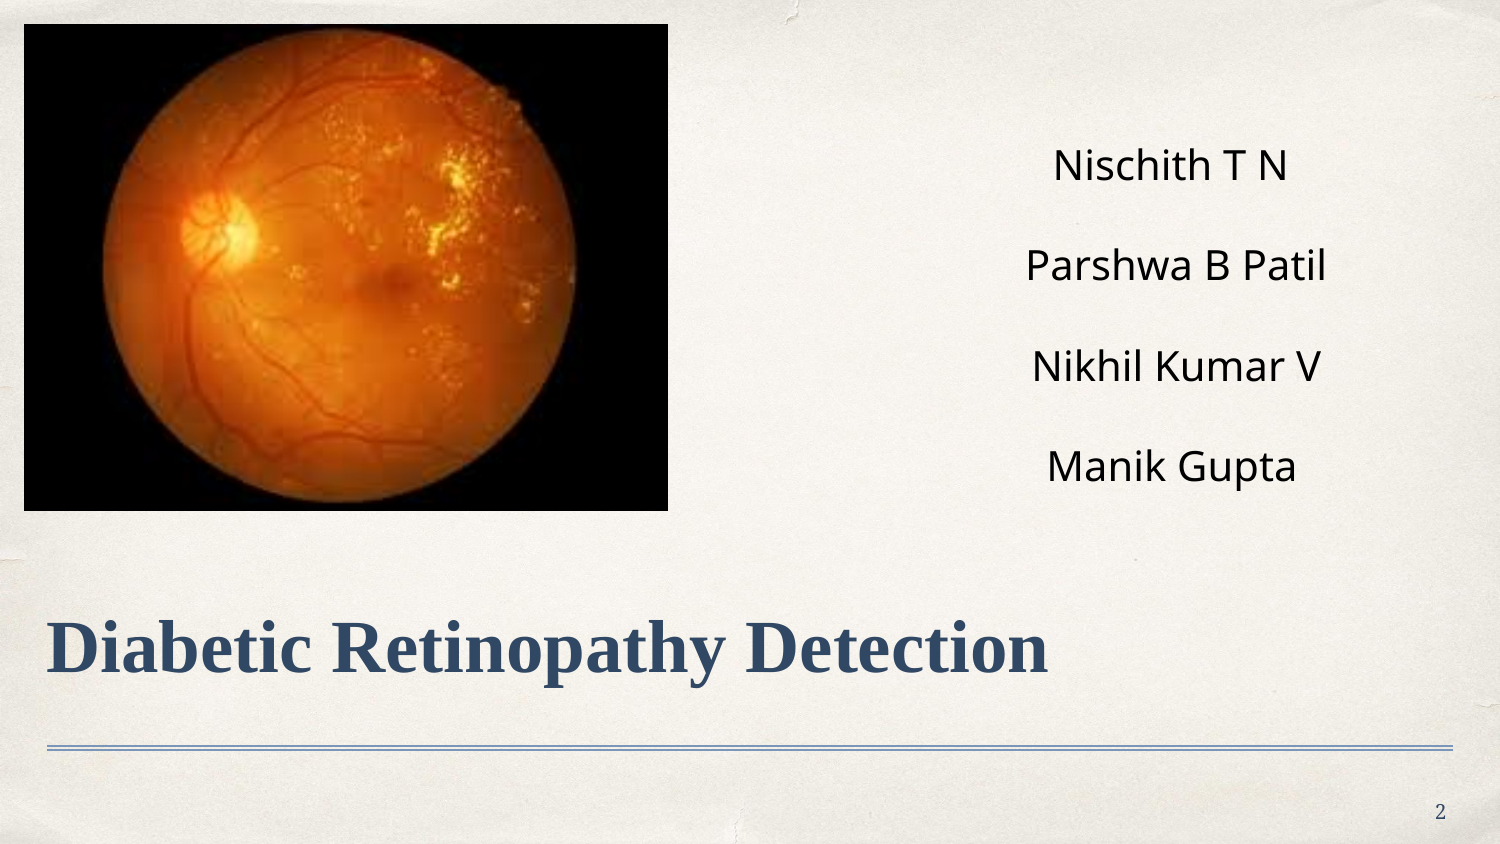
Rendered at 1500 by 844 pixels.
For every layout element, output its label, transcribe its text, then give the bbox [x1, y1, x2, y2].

slide_number 2 [1422, 797, 1459, 829]
title Diabetic Retinopathy Detection [41, 510, 1459, 694]
text_box Nischith T N Parshwa B Patil Nikhil Kumar V Manik Gupta [897, 83, 1456, 539]
picture [0, 0, 1500, 844]
